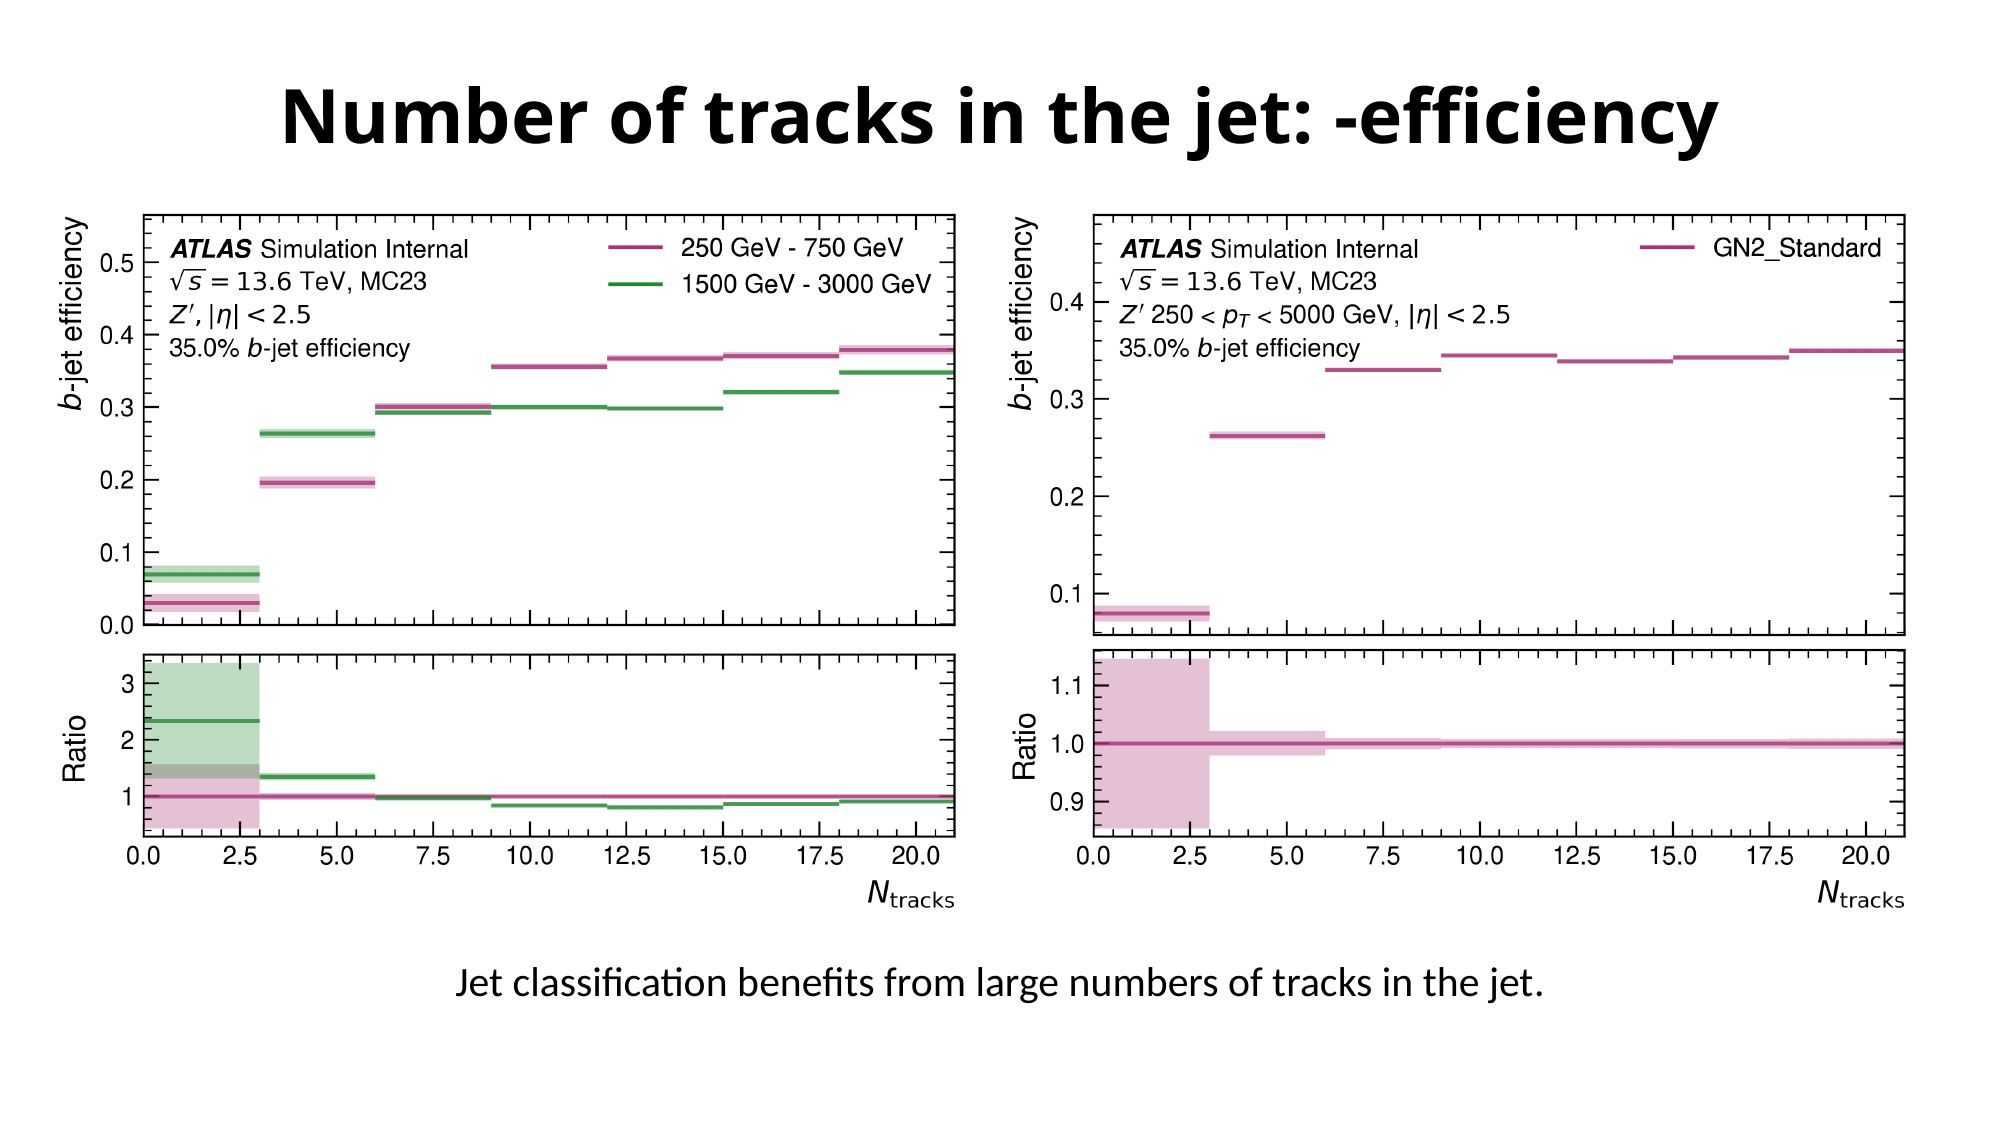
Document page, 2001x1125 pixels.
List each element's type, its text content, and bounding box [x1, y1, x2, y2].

picture [49, 207, 962, 917]
text_box Jet classification benefits from large numbers of tracks in the jet. [189, 947, 1811, 1013]
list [999, 207, 1912, 917]
